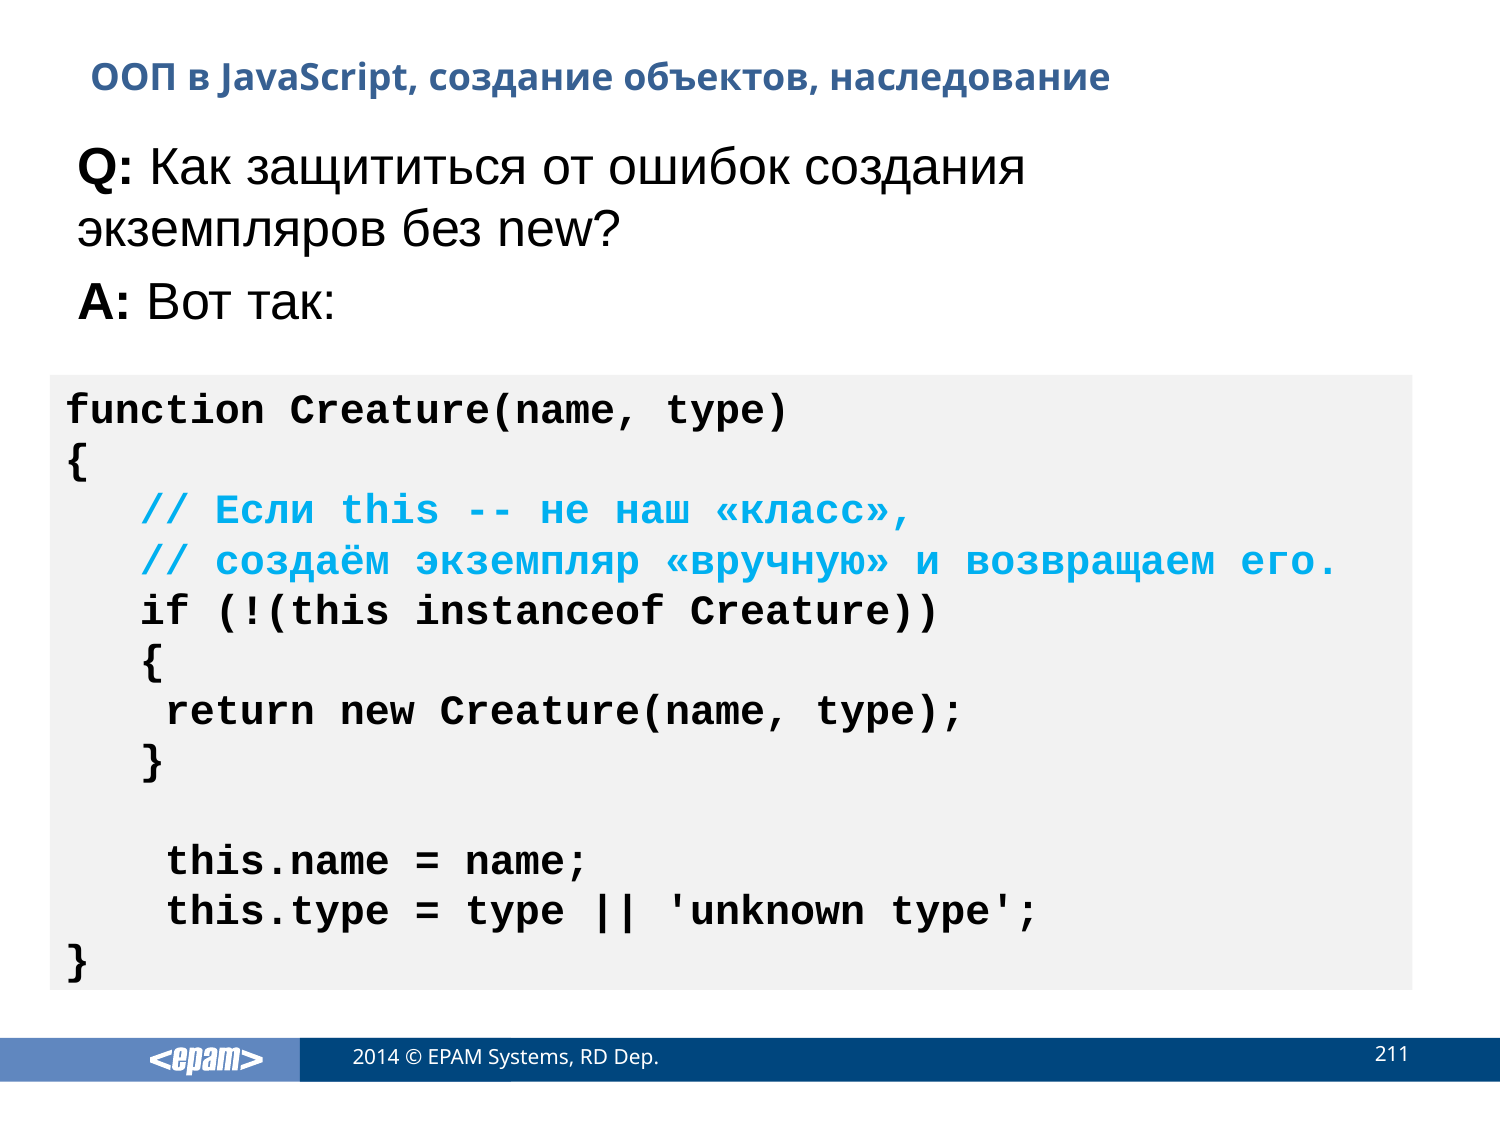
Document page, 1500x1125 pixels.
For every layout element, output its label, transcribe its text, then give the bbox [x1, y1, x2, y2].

title ООП в JavaScript, создание объектов, наследование [75, 45, 1425, 163]
text_box function Creature(name, type) { // Если this -- не наш «класс», // создаём экземпляр «вручную» и возвращаем его. if (!(this instanceof Creature)) { return new Creature(name, type); } this.name = name; this.type = type || 'unknown type'; } [49, 374, 1413, 990]
list Q: Как защититься от ошибок создания экземпляров без new? A: Вот так: [62, 125, 1325, 288]
slide_number 211 [1262, 1025, 1425, 1085]
footer 2014 © EPAM Systems, RD Dep. [337, 1028, 738, 1088]
